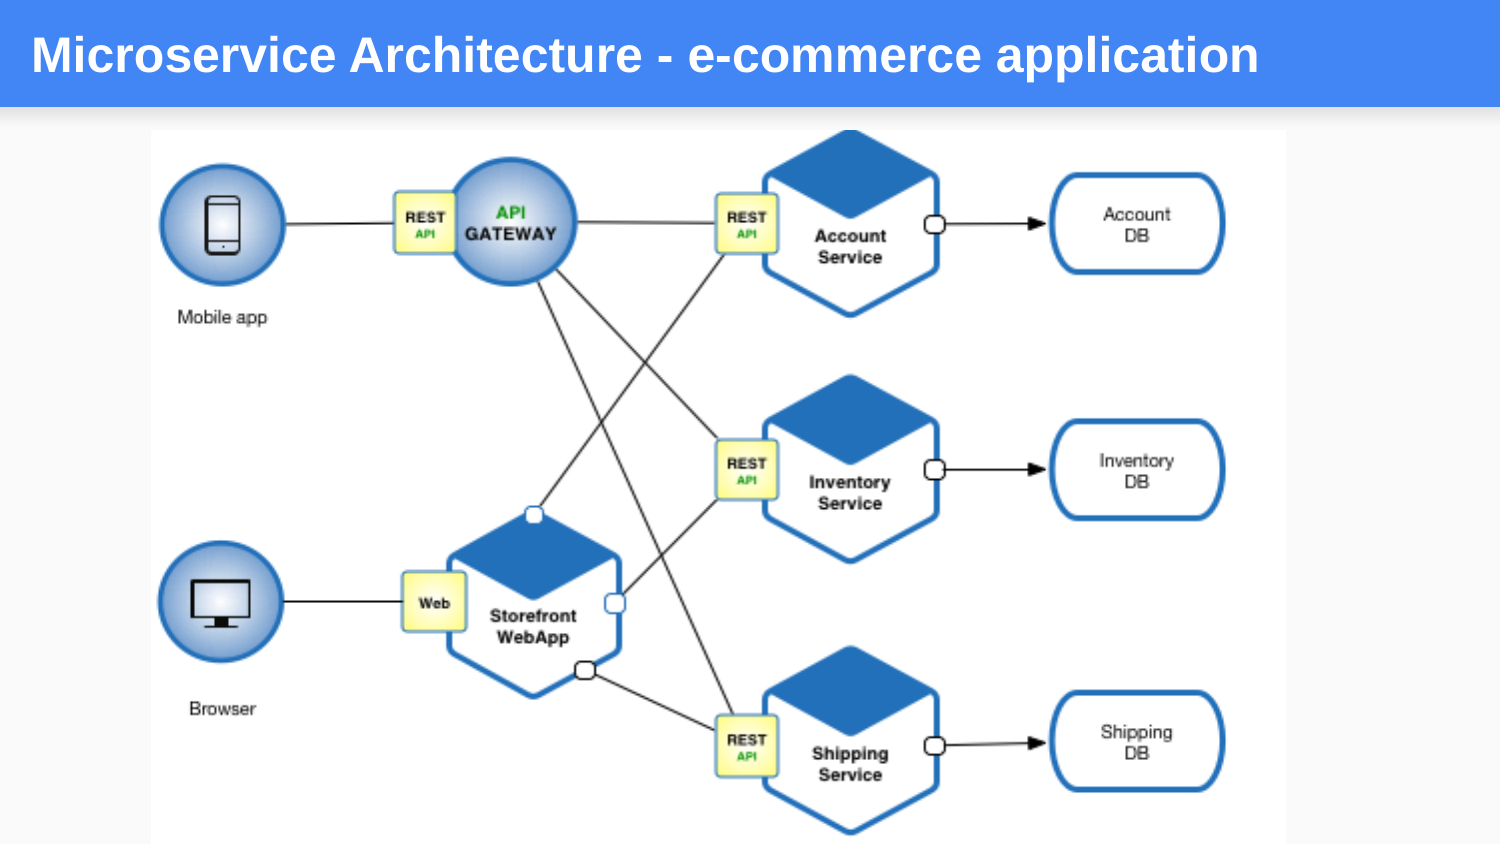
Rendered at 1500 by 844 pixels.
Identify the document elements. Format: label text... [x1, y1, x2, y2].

title Microservice Architecture - e-commerce application [16, 2, 1464, 102]
picture [151, 129, 1287, 844]
